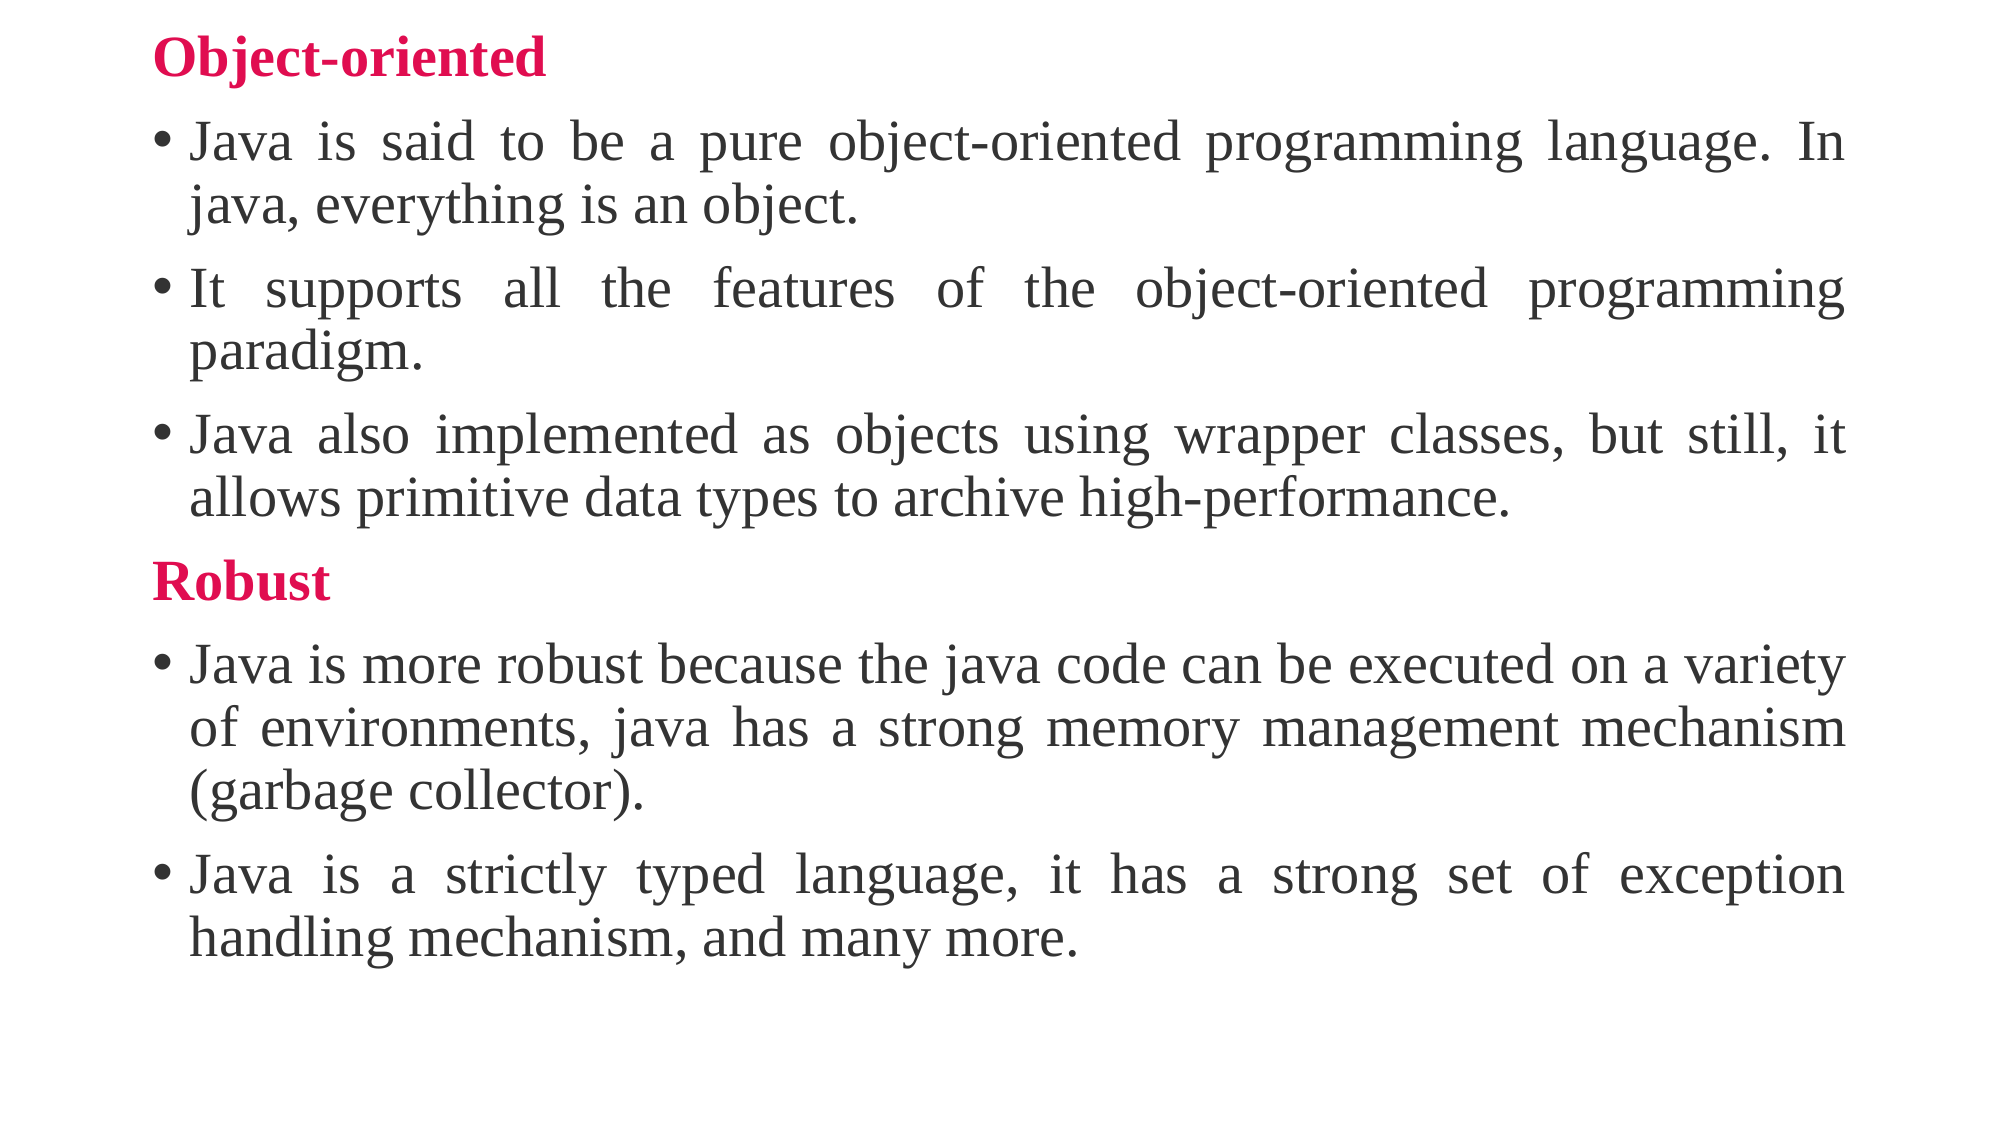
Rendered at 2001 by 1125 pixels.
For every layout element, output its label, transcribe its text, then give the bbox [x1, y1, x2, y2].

list Object-oriented Java is said to be a pure object-oriented programming language. In java, everything is an object. It supports all the features of the object-oriented programming paradigm. Java also implemented as objects using wrapper classes, but still, it allows primitive data types to archive high-performance. Robust Java is more robust because the java code can be executed on a variety of environments, java has a strong memory management mechanism (garbage collector). Java is a strictly typed language, it has a strong set of exception handling mechanism, and many more. [137, 19, 1863, 1014]
